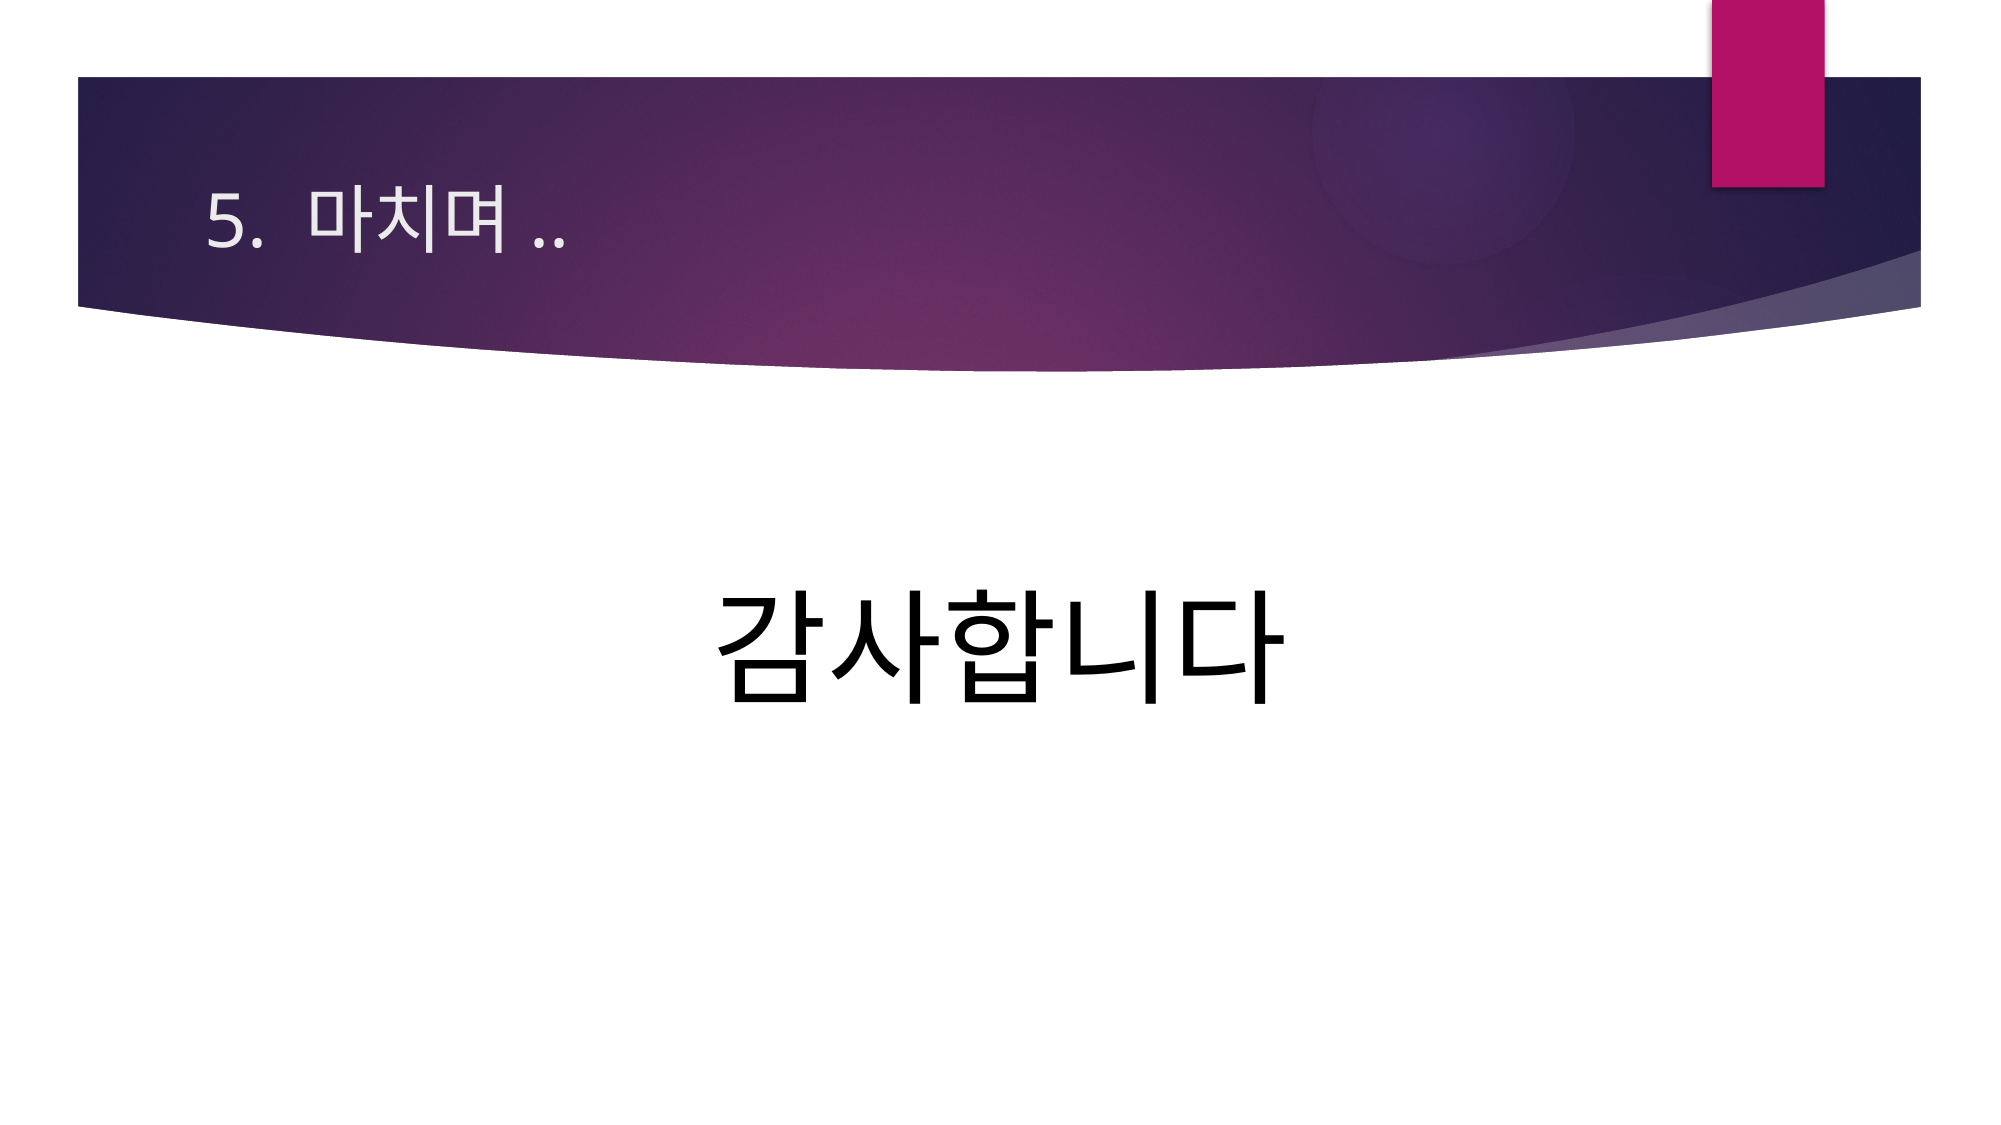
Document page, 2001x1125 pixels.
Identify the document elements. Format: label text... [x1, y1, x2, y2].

title 5. 마치며.. [189, 159, 1627, 276]
text_box 감사합니다 [561, 562, 1439, 728]
